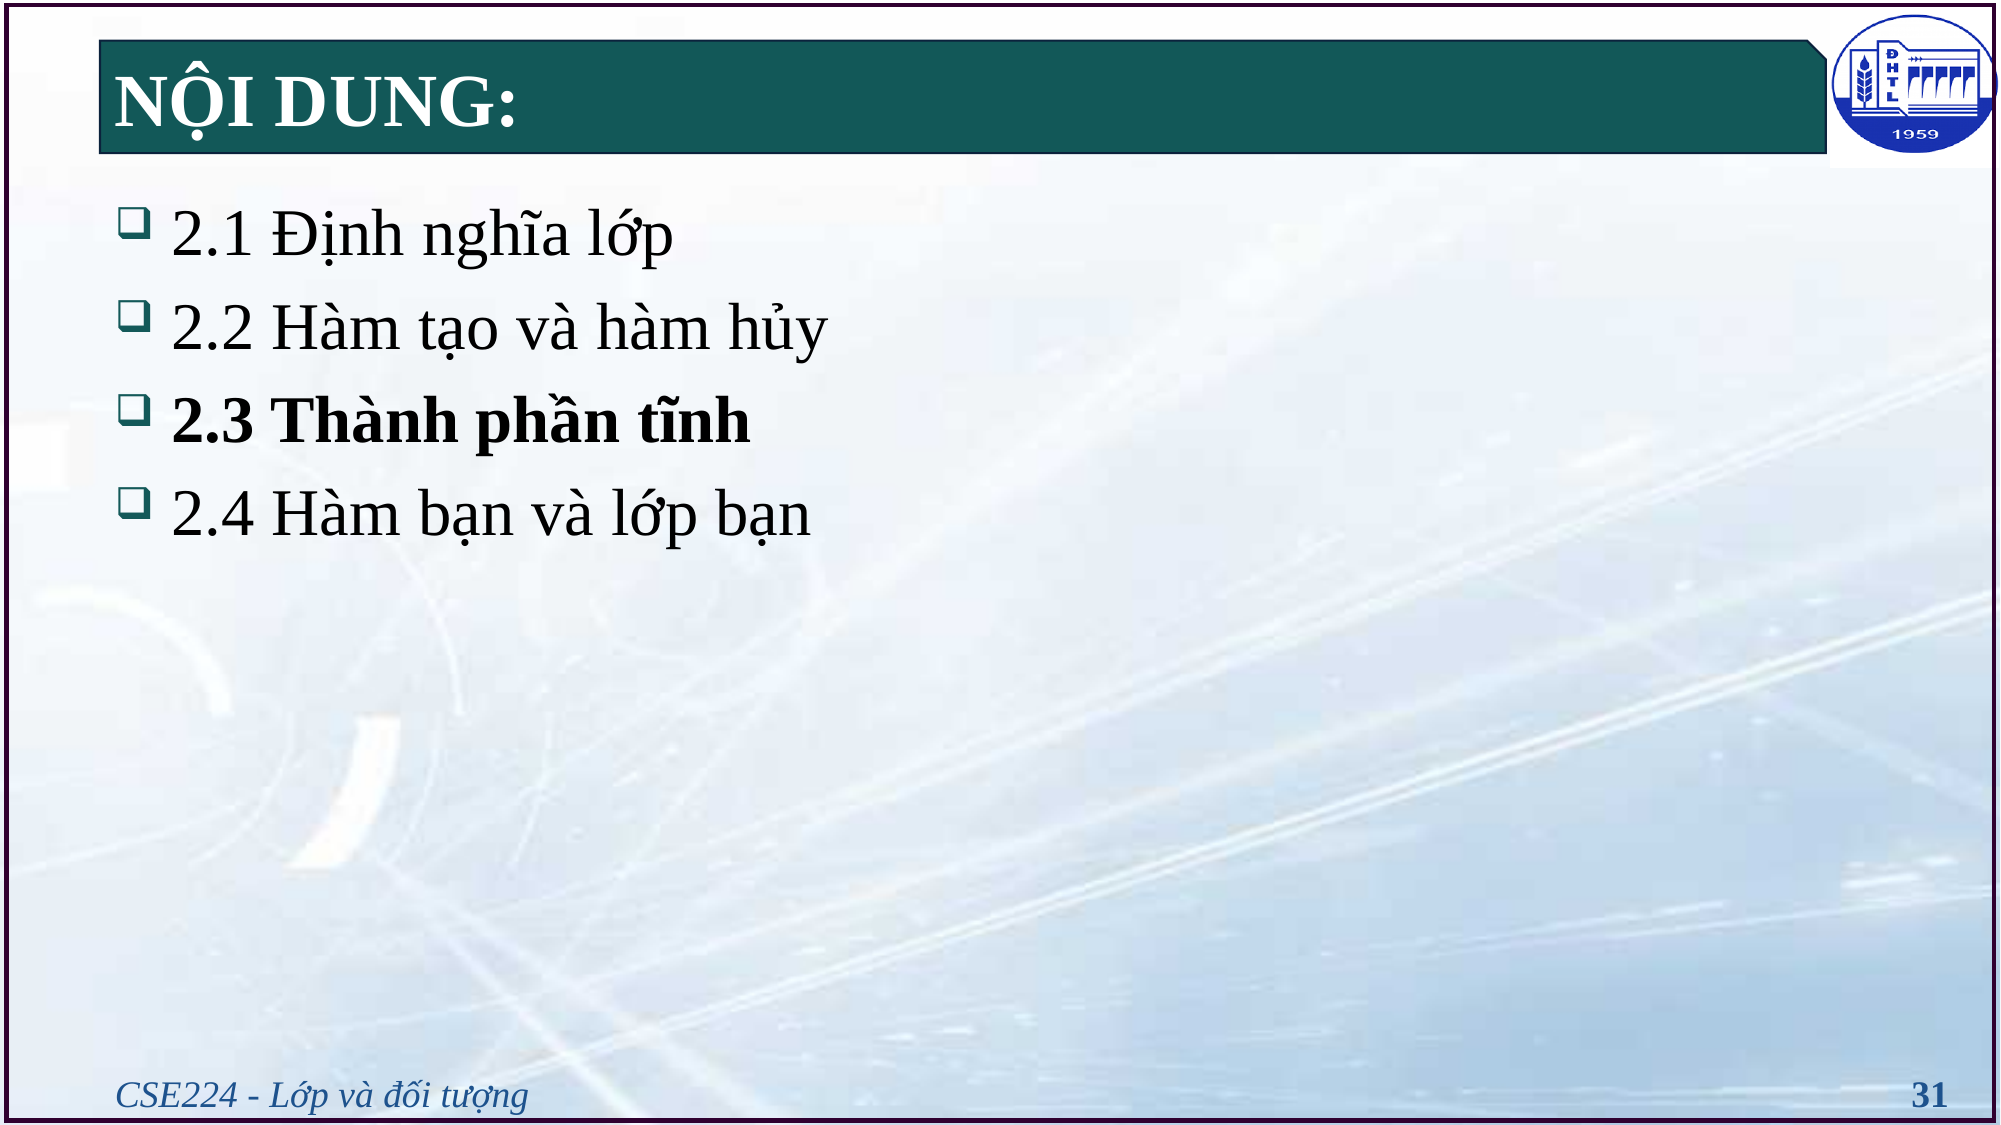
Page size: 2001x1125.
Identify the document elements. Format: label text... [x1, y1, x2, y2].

picture [0, 0, 2001, 1125]
footer CSE224 - Lớp và đối tượng [99, 1062, 734, 1116]
title NỘI DUNG: [99, 50, 1817, 144]
slide_number 31 [1497, 1062, 1964, 1116]
list 2.1 Định nghĩa lớp 2.2 Hàm tạo và hàm hủy 2.3 Thành phần tĩnh 2.4 Hàm bạn và lớp bạn [99, 181, 1964, 1025]
